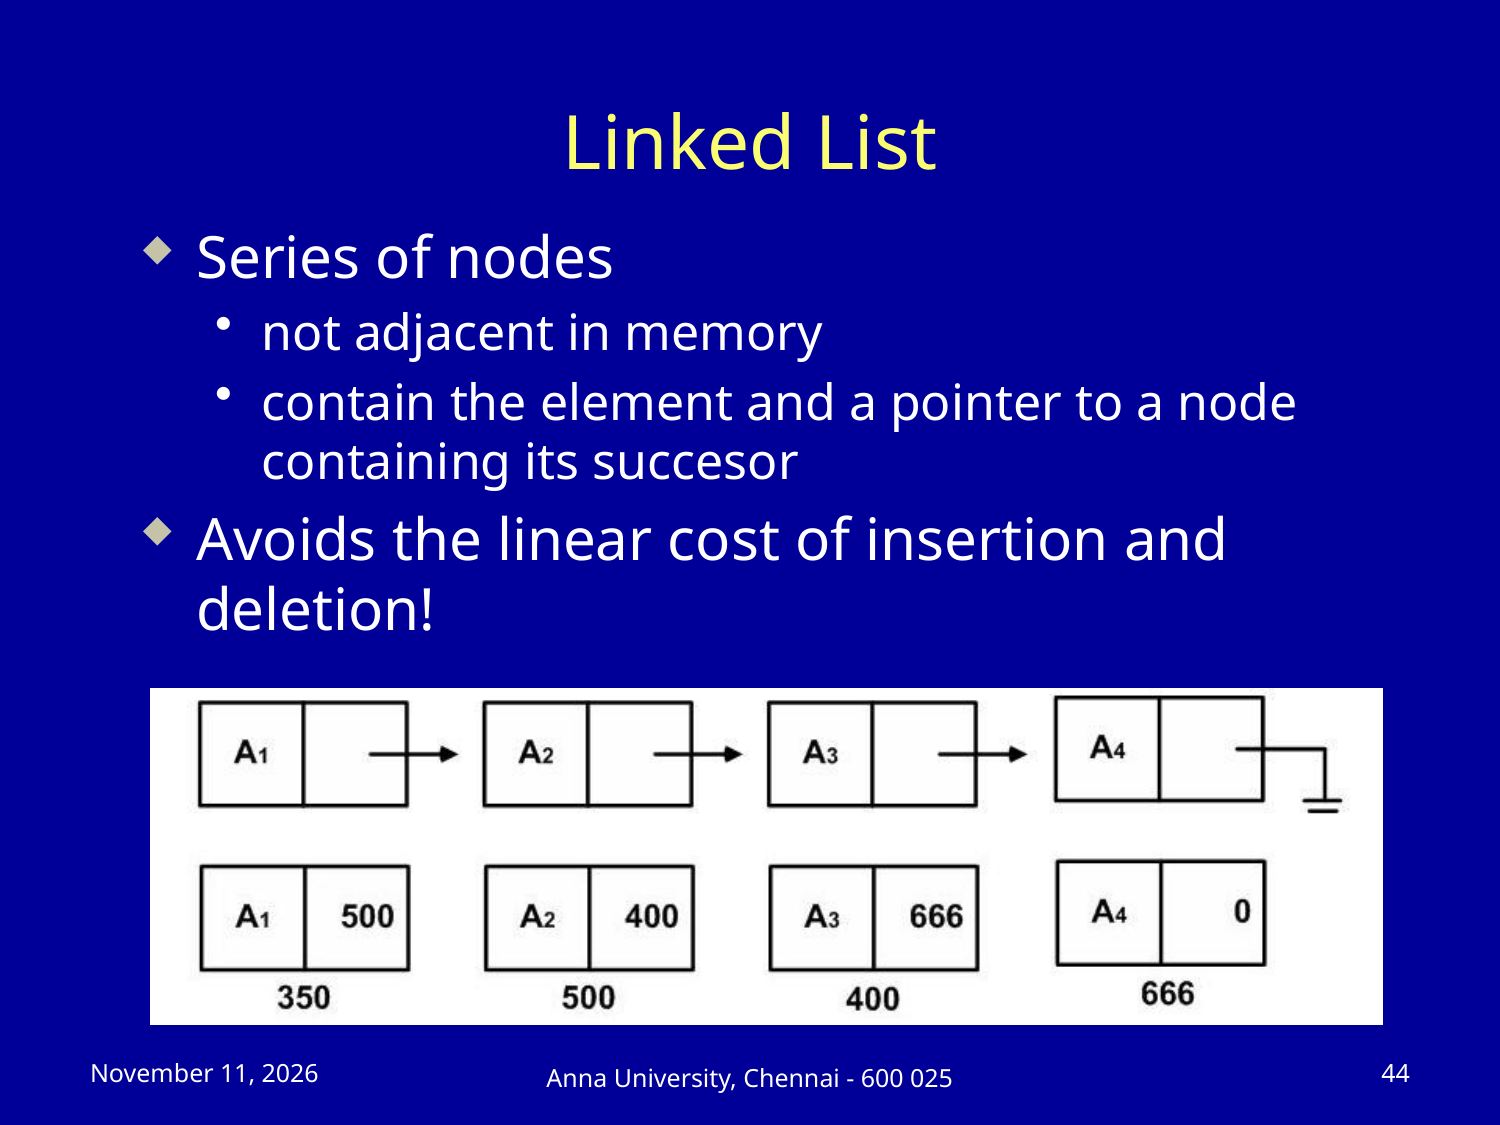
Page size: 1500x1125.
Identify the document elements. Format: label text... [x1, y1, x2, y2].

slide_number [74, 1023, 426, 1100]
list Series of nodes not adjacent in memory contain the element and a pointer to a node containing its succesor Avoids the linear cost of insertion and deletion! [125, 212, 1400, 675]
footer Anna University, Chennai - 600 025 [487, 1035, 1013, 1101]
slide_number 44 [1074, 1023, 1426, 1100]
title Linked List [37, 45, 1463, 233]
picture [149, 688, 1383, 1026]
